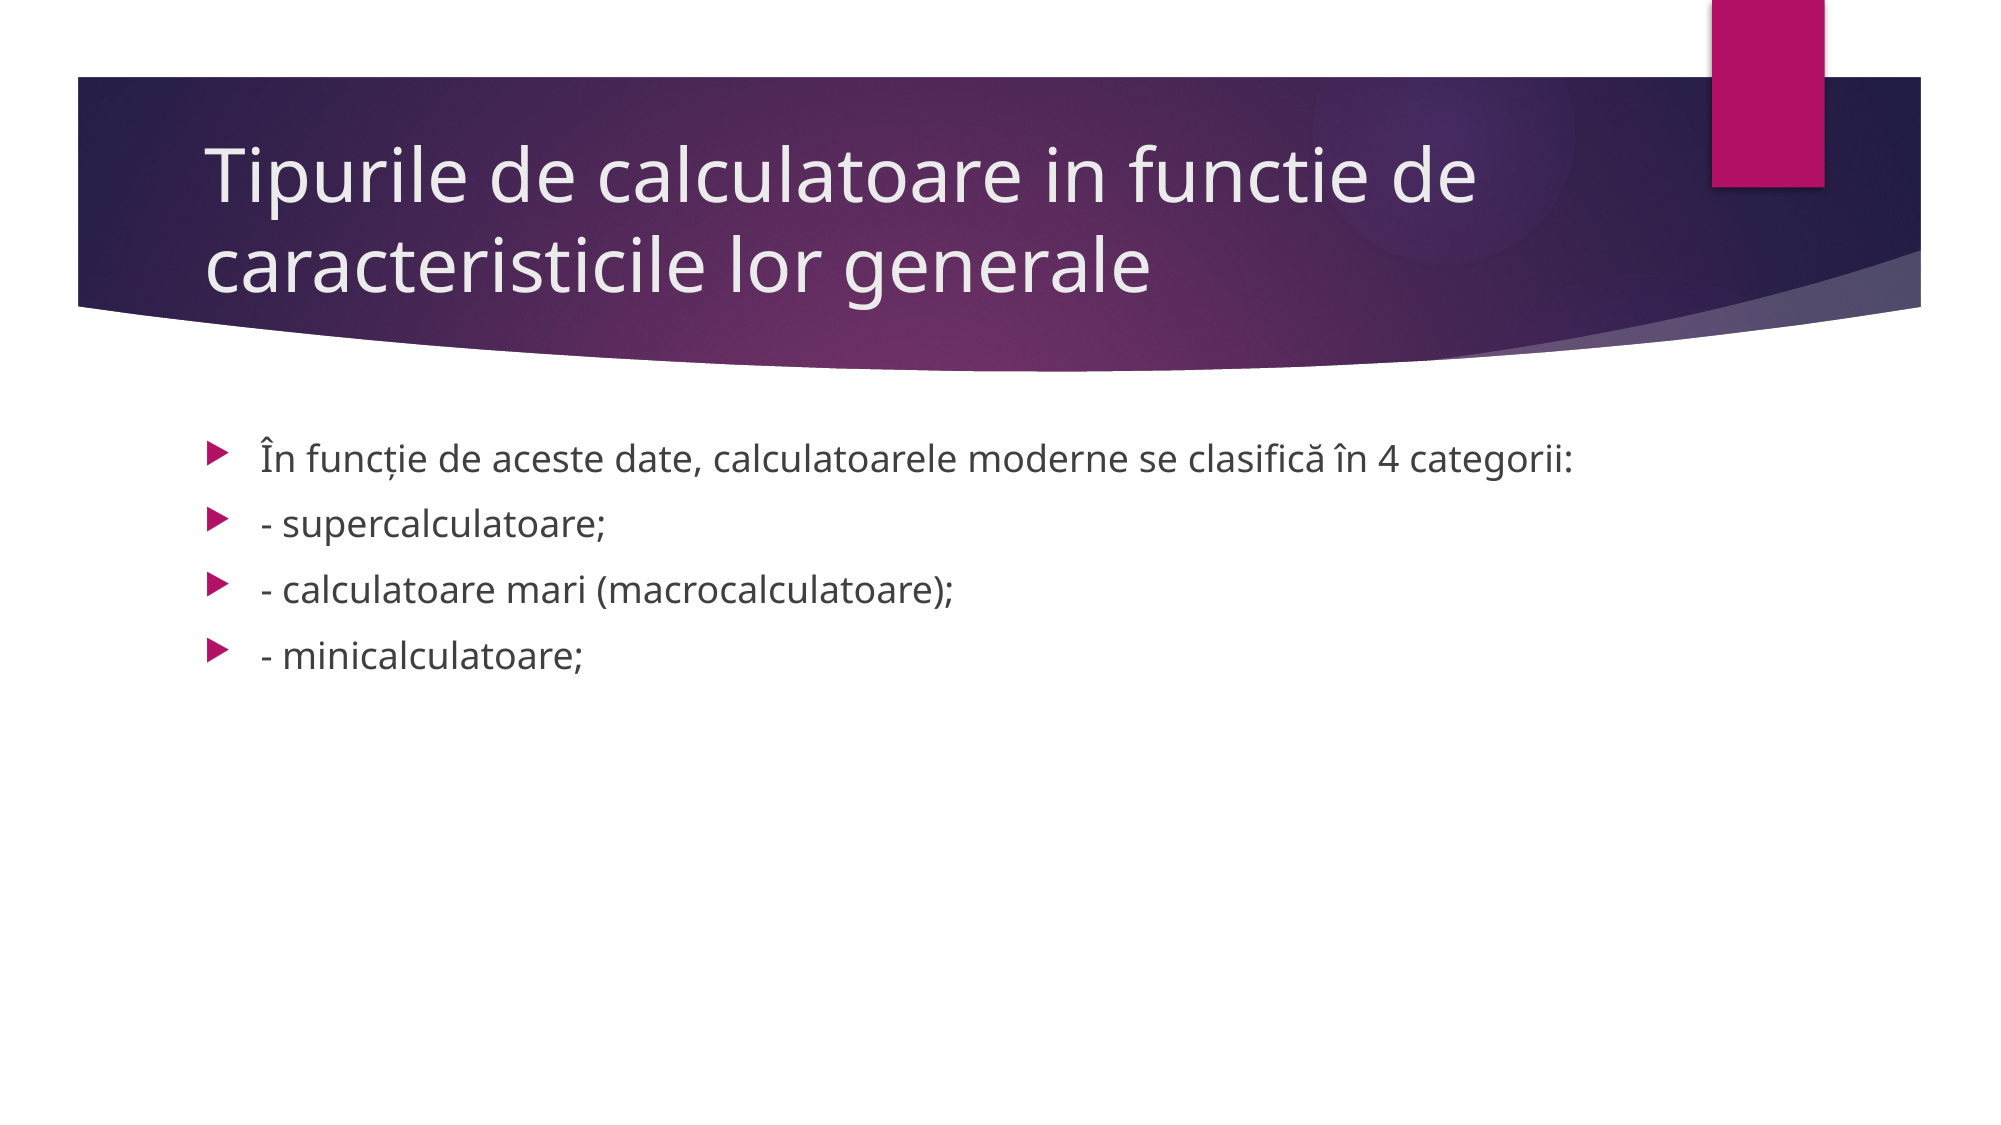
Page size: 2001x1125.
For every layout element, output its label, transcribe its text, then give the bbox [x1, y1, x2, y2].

list În funcție de aceste date, calculatoarele moderne se clasifică în 4 categorii: - supercalculatoare; - calculatoare mari (macrocalculatoare); - minicalculatoare; [189, 427, 1638, 988]
title Tipurile de calculatoare in functie de caracteristicile lor generale [189, 159, 1627, 276]
